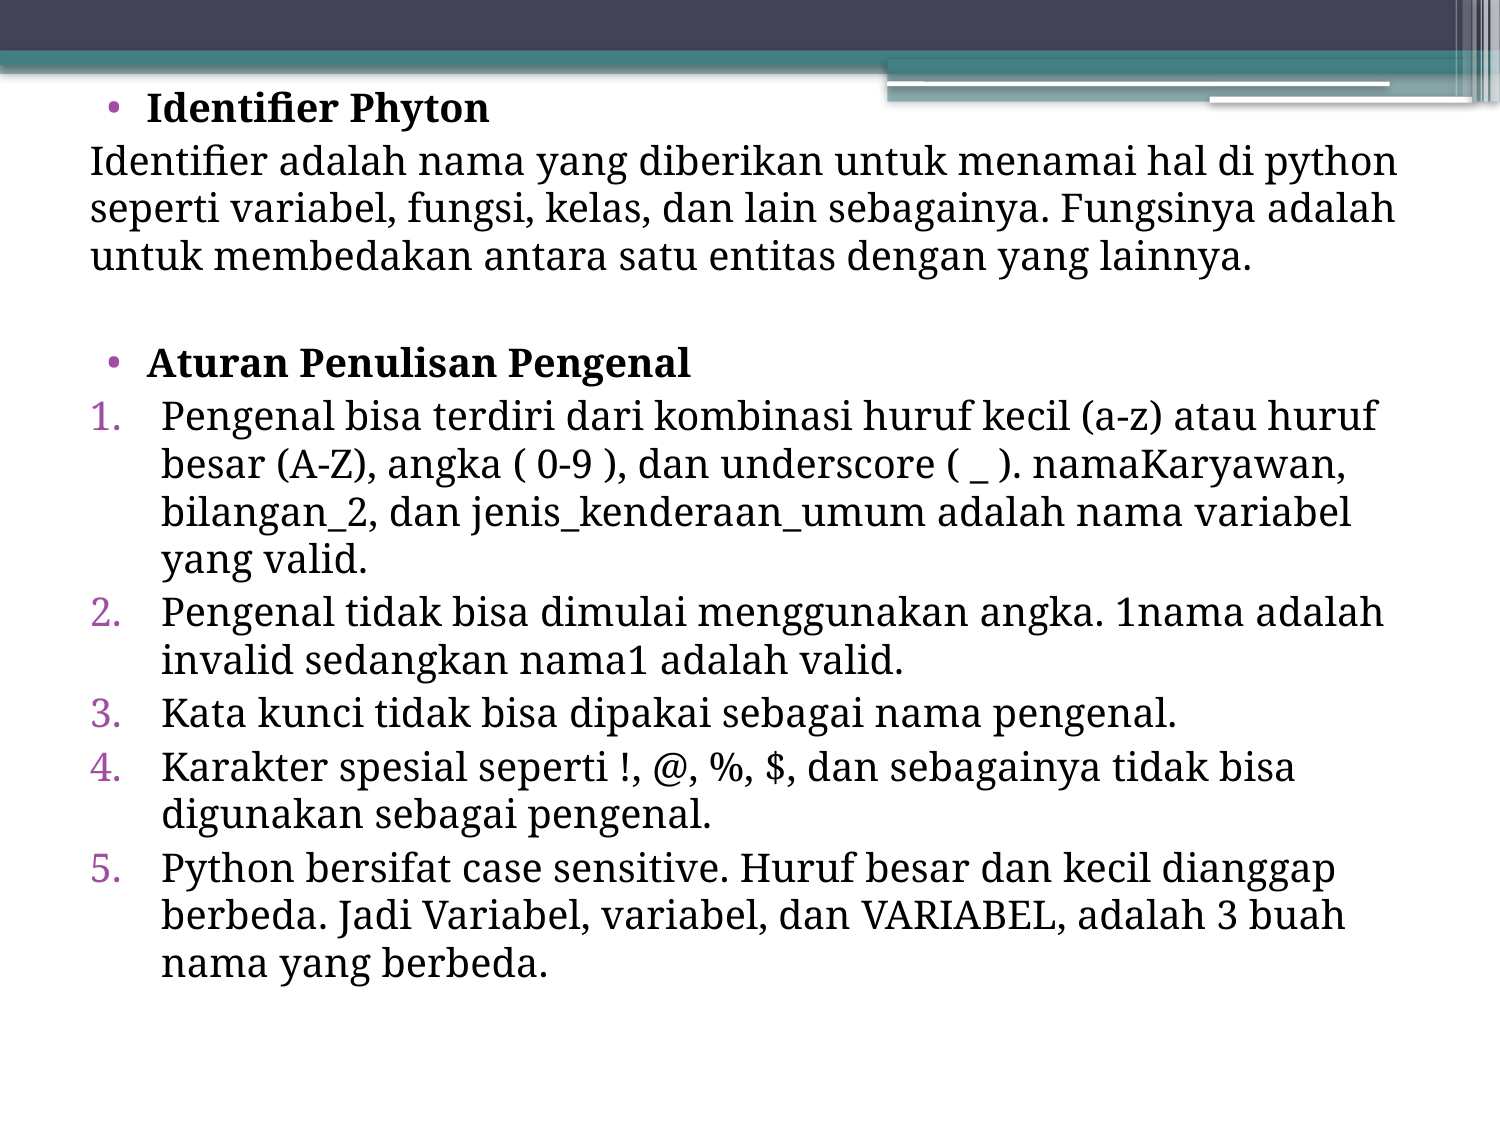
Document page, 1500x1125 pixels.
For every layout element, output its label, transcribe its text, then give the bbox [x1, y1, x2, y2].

list Identifier Phyton Identifier adalah nama yang diberikan untuk menamai hal di python seperti variabel, fungsi, kelas, dan lain sebagainya. Fungsinya adalah untuk membedakan antara satu entitas dengan yang lainnya. Aturan Penulisan Pengenal Pengenal bisa terdiri dari kombinasi huruf kecil (a-z) atau huruf besar (A-Z), angka ( 0-9 ), dan underscore ( _ ). namaKaryawan, bilangan_2, dan jenis_kenderaan_umum adalah nama variabel yang valid. Pengenal tidak bisa dimulai menggunakan angka. 1nama adalah invalid sedangkan nama1 adalah valid. Kata kunci tidak bisa dipakai sebagai nama pengenal. Karakter spesial seperti !, @, %, $, dan sebagainya tidak bisa digunakan sebagai pengenal. Python bersifat case sensitive. Huruf besar dan kecil dianggap berbeda. Jadi Variabel, variabel, dan VARIABEL, adalah 3 buah nama yang berbeda. [75, 75, 1425, 1005]
